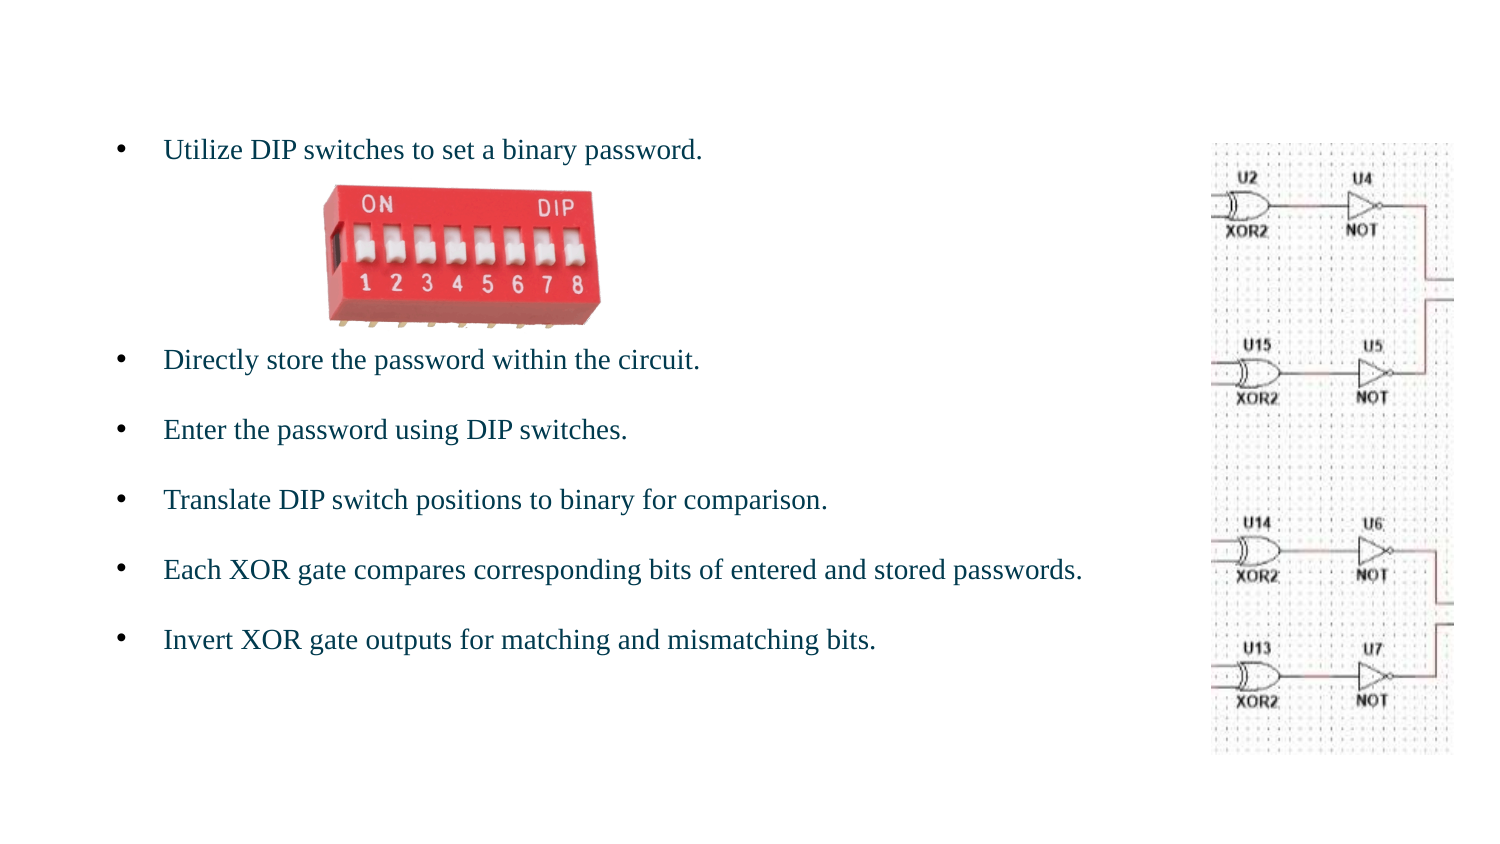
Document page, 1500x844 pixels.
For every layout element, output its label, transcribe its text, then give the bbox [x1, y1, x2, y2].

picture [264, 58, 656, 450]
text_box Utilize DIP switches to set a binary password. Directly store the password within the circuit. Enter the password using DIP switches. Translate DIP switch positions to binary for comparison. Each XOR gate compares corresponding bits of entered and stored passwords. Invert XOR gate outputs for matching and mismatching bits. [101, 123, 1287, 768]
picture [1210, 143, 1455, 755]
picture [473, 422, 483, 437]
